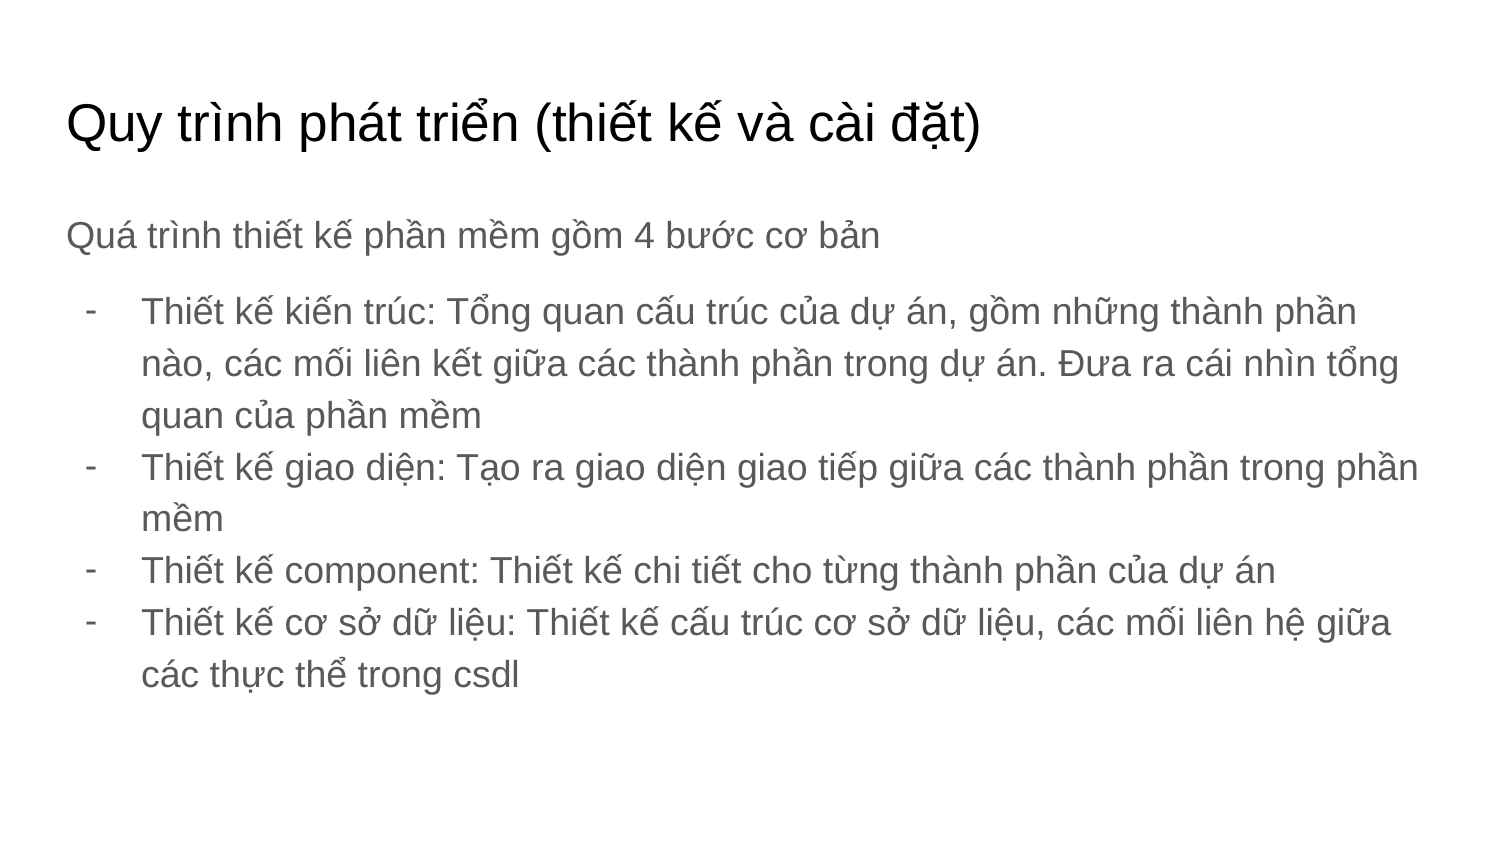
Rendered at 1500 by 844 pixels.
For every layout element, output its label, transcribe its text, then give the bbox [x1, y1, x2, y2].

title Quy trình phát triển (thiết kế và cài đặt) [51, 72, 1449, 167]
list Quá trình thiết kế phần mềm gồm 4 bước cơ bản Thiết kế kiến trúc: Tổng quan cấu trúc của dự án, gồm những thành phần nào, các mối liên kết giữa các thành phần trong dự án. Đưa ra cái nhìn tổng quan của phần mềm Thiết kế giao diện: Tạo ra giao diện giao tiếp giữa các thành phần trong phần mềm Thiết kế component: Thiết kế chi tiết cho từng thành phần của dự án Thiết kế cơ sở dữ liệu: Thiết kế cấu trúc cơ sở dữ liệu, các mối liên hệ giữa các thực thể trong csdl [51, 189, 1449, 750]
